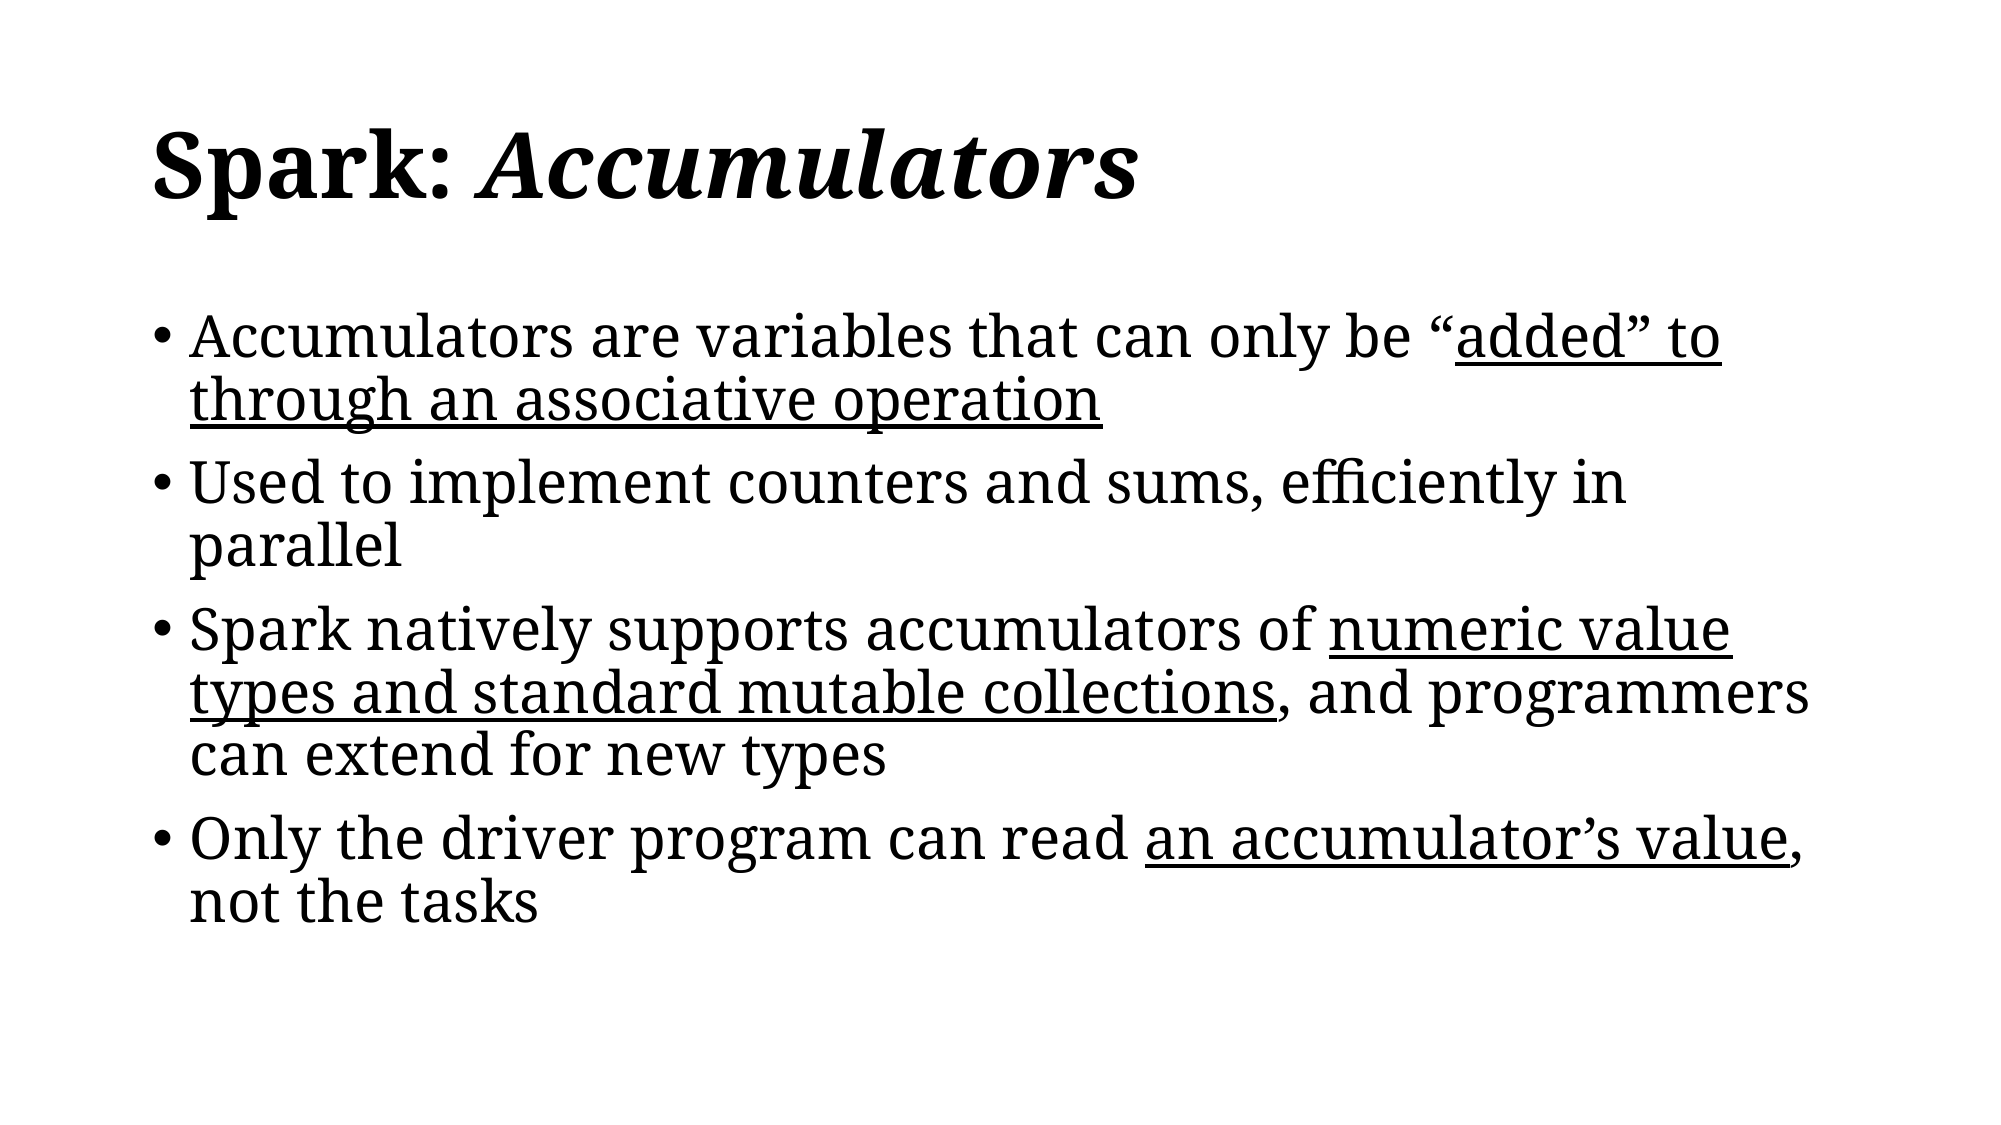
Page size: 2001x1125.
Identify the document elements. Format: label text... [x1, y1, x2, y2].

list Accumulators are variables that can only be “added” to through an associative operation Used to implement counters and sums, efficiently in parallel Spark natively supports accumulators of numeric value types and standard mutable collections, and programmers can extend for new types Only the driver program can read an accumulator’s value, not the tasks [137, 299, 1863, 1014]
title Spark: Accumulators [137, 59, 1863, 278]
